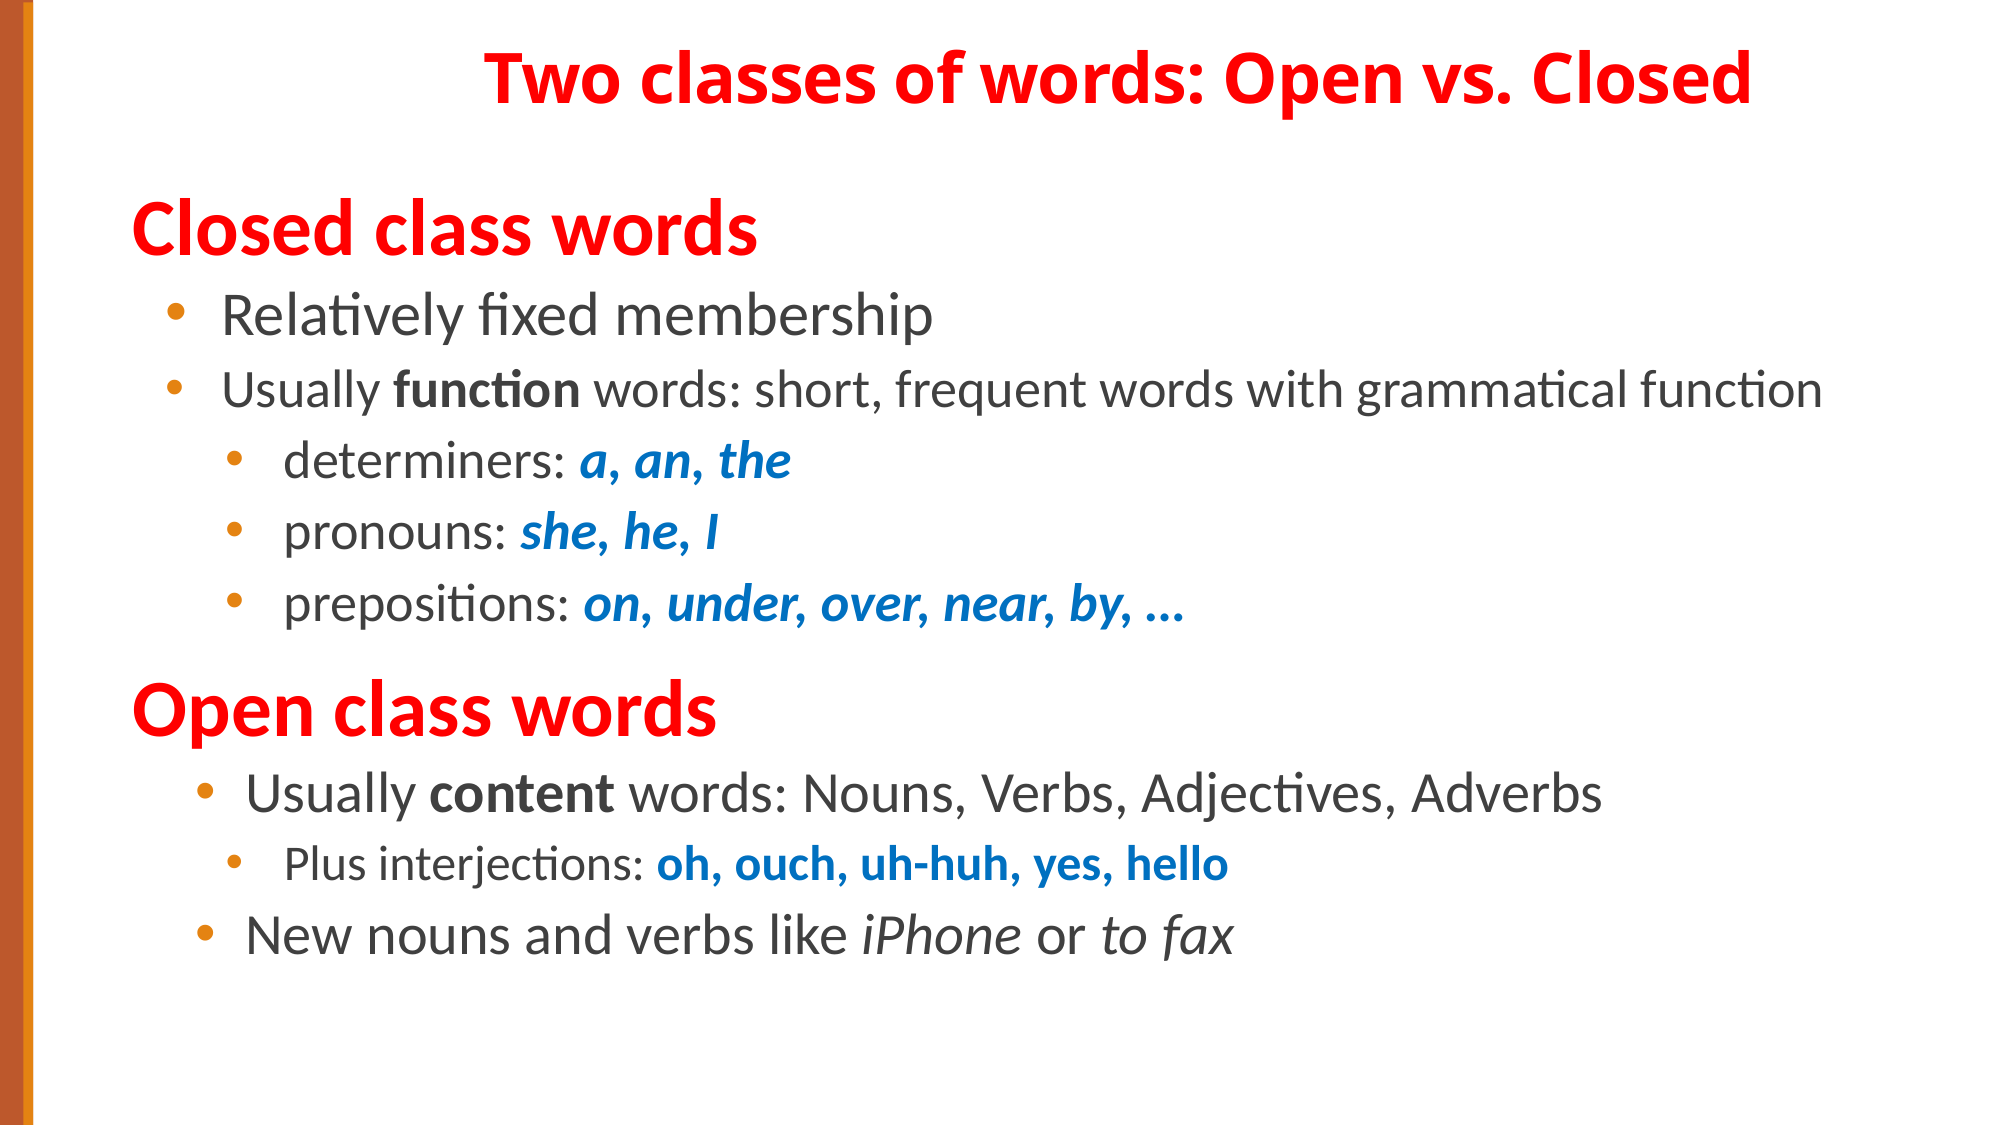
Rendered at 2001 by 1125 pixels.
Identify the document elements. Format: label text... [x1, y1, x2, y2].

list Closed class words Relatively fixed membership Usually function words: short, frequent words with grammatical function determiners: a, an, the pronouns: she, he, I prepositions: on, under, over, near, by, … Open class words Usually content words: Nouns, Verbs, Adjectives, Adverbs Plus interjections: oh, ouch, uh-huh, yes, hello New nouns and verbs like iPhone or to fax [112, 174, 1945, 1038]
title Two classes of words: Open vs. Closed [462, 26, 1775, 138]
